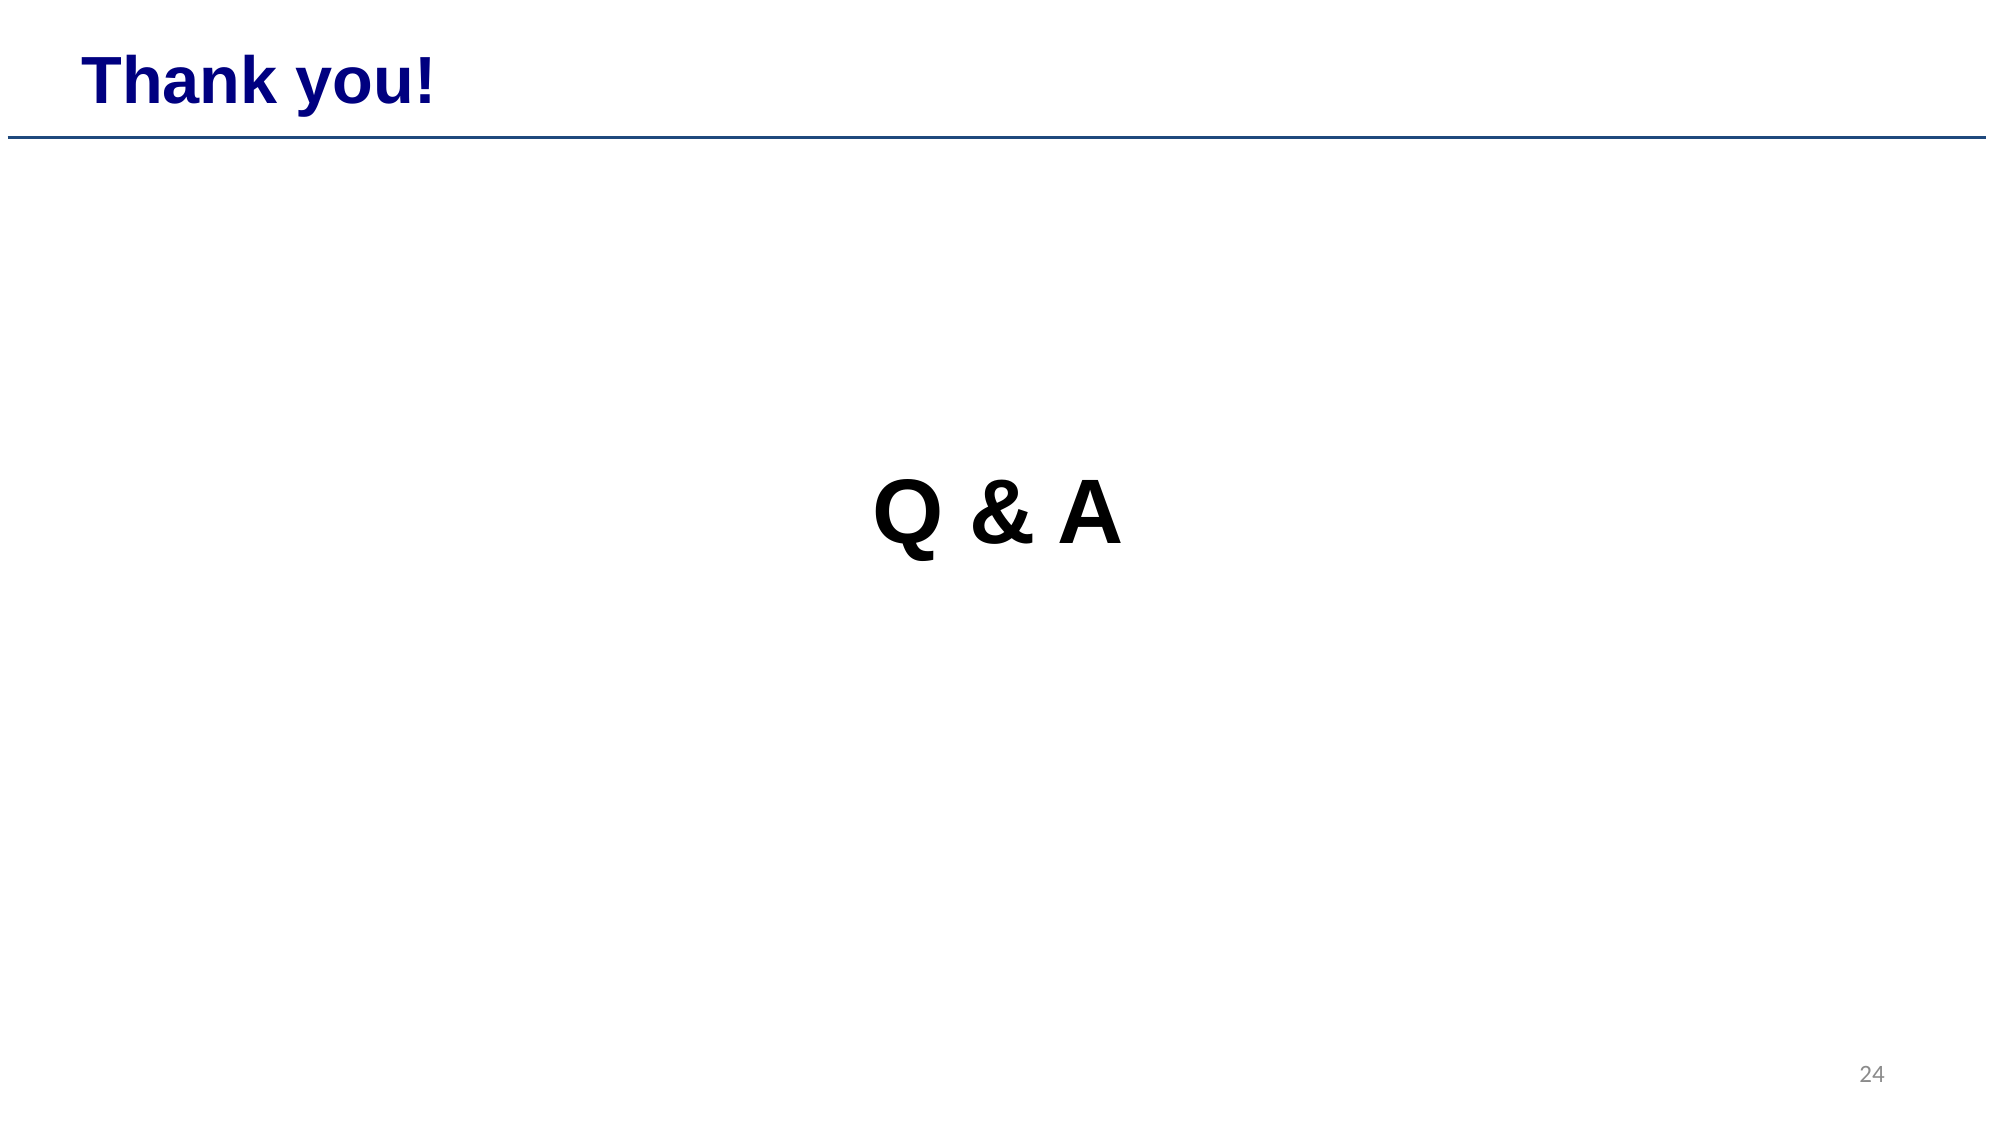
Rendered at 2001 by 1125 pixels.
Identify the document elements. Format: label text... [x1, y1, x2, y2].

text_box Thank you! [66, 29, 1130, 125]
slide_number 24 [1433, 1042, 1900, 1103]
text_box Q & A [858, 444, 1142, 569]
